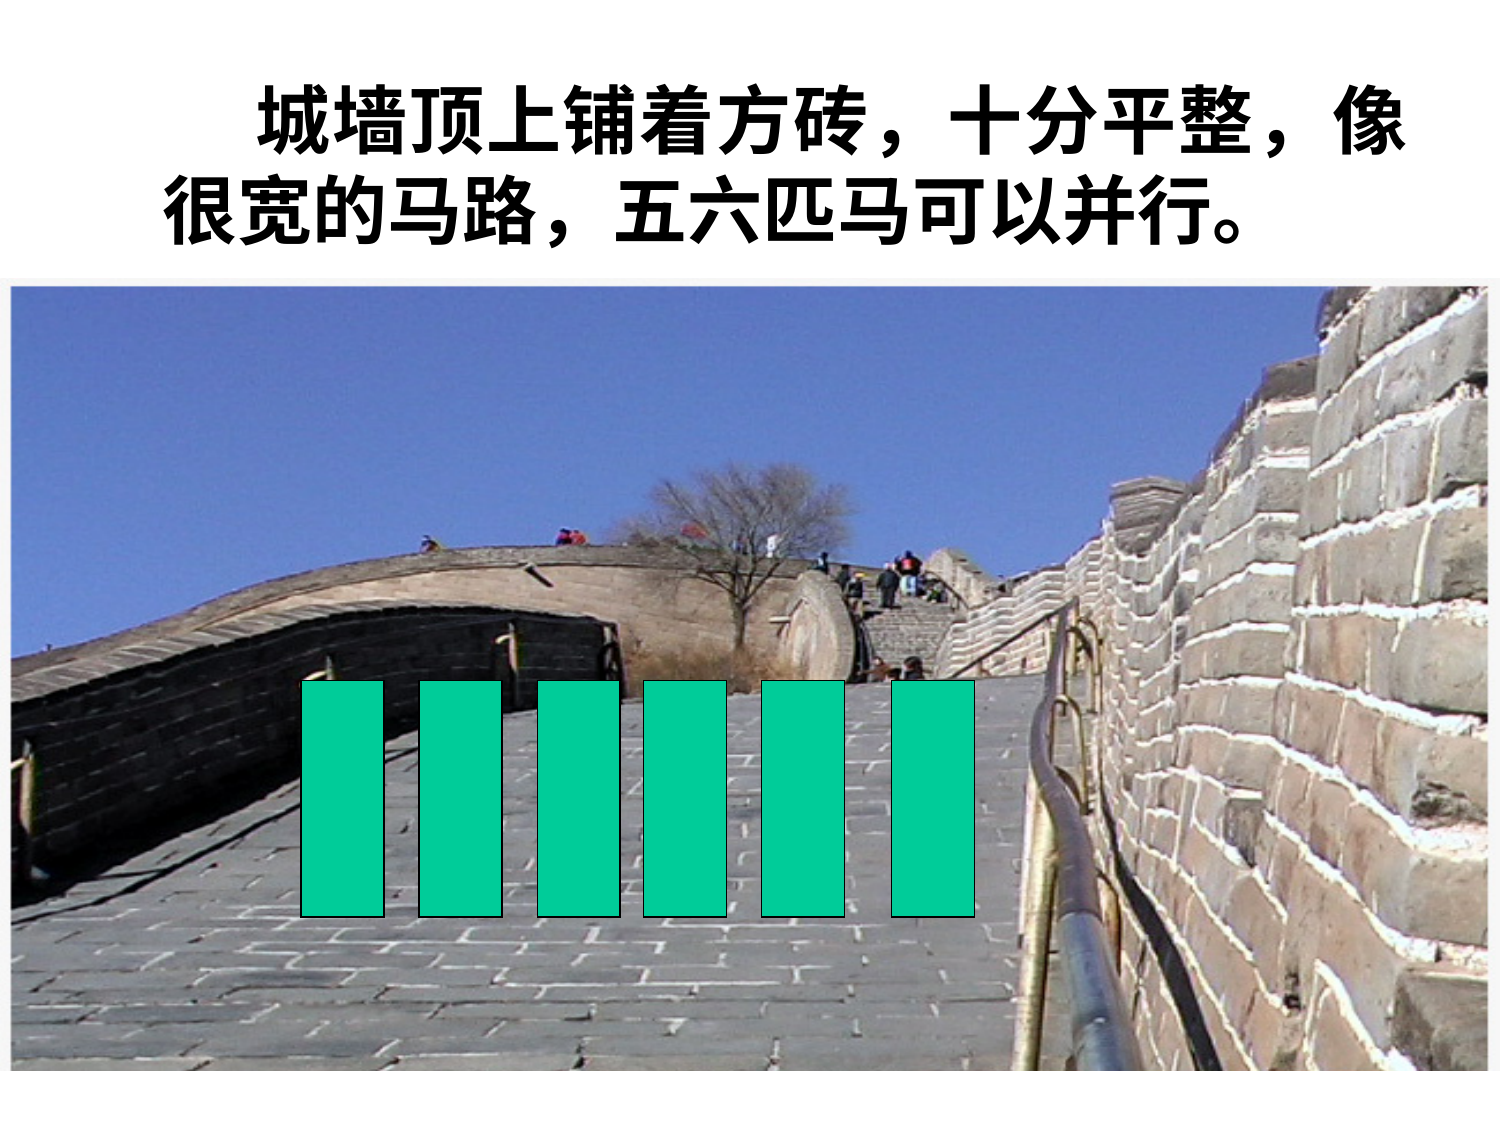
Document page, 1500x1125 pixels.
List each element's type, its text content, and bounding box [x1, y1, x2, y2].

text_box 城墙顶上铺着方砖，十分平整，像很宽的马路，五六匹马可以并行。 [147, 66, 1424, 262]
picture [0, 278, 1500, 1071]
